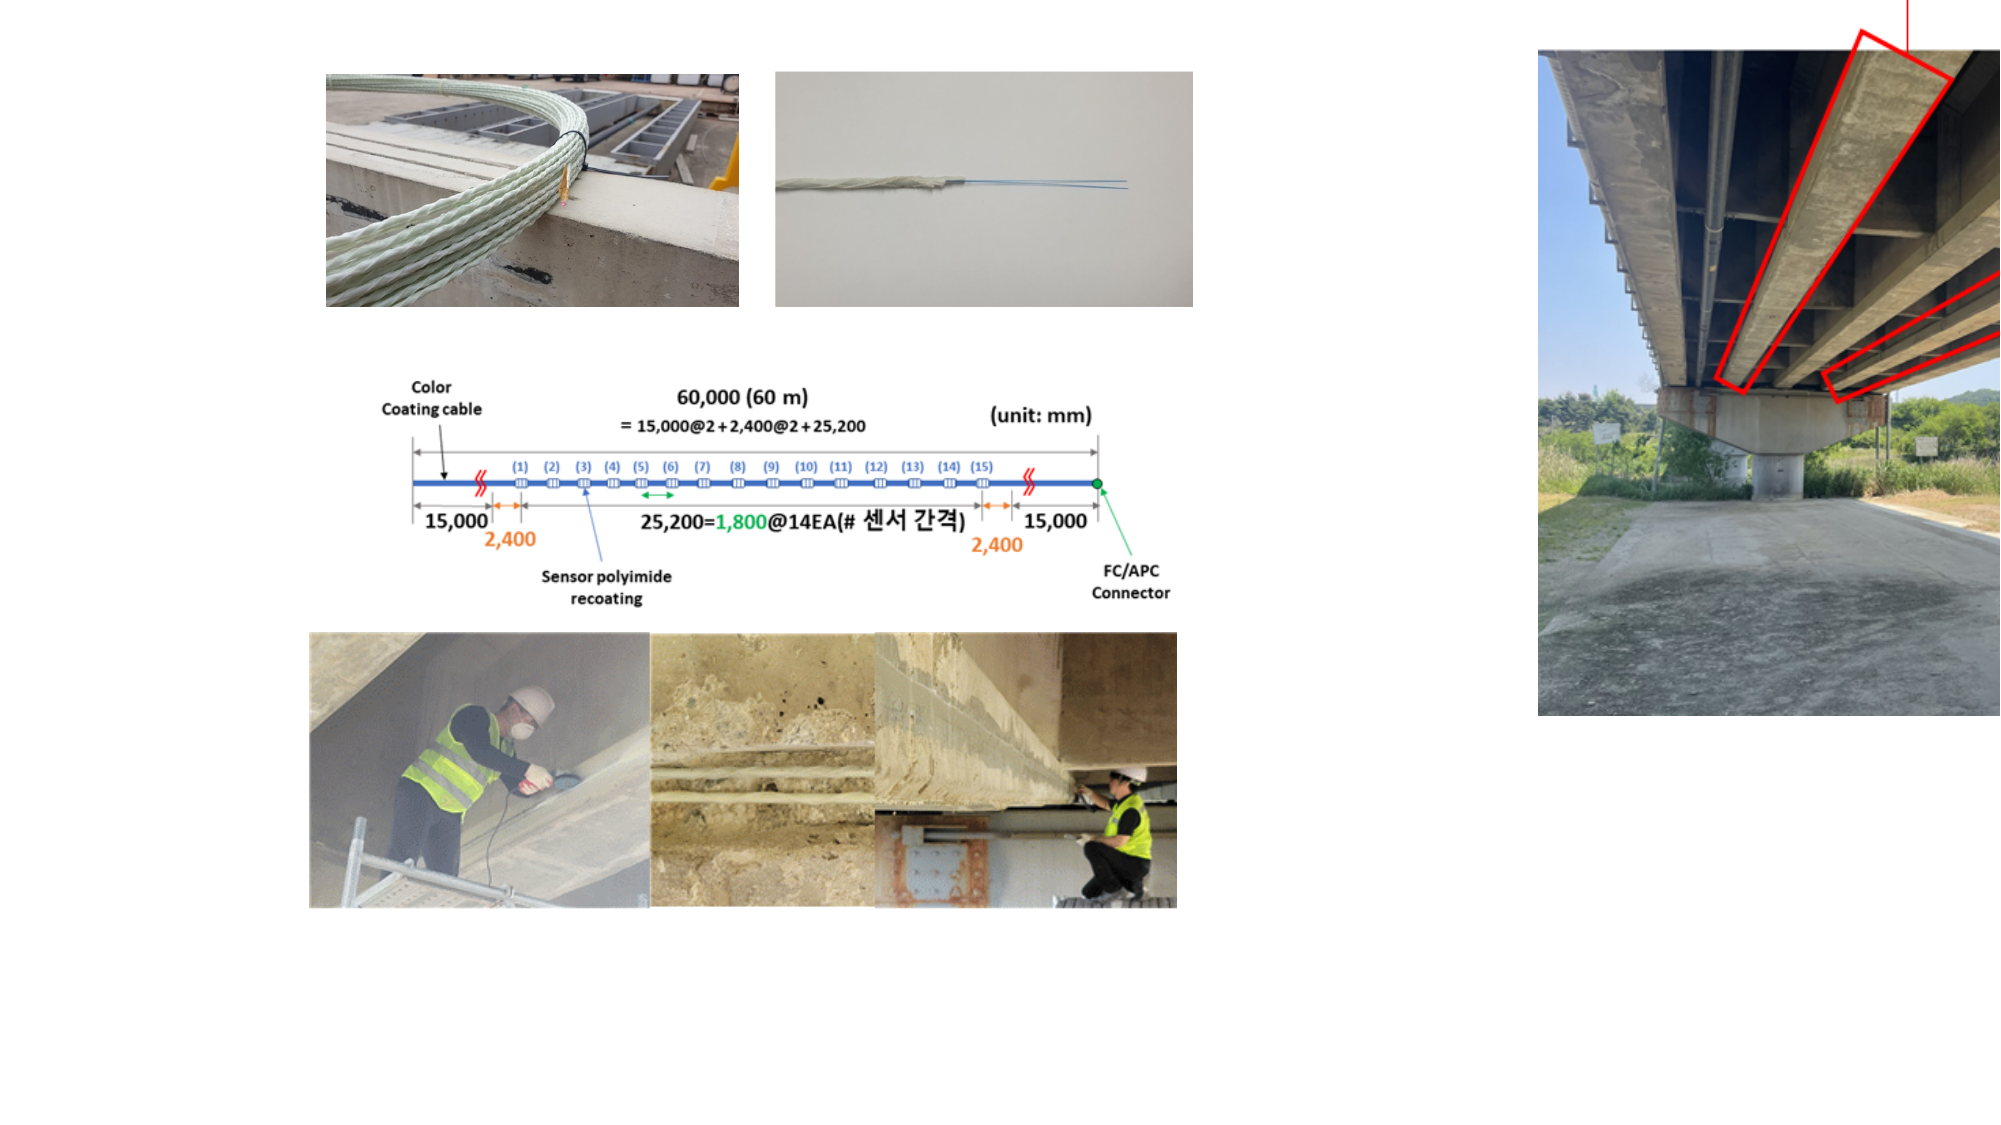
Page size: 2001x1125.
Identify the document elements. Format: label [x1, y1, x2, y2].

picture [326, 74, 739, 307]
picture [1538, 0, 2000, 716]
picture [374, 0, 1193, 624]
picture [309, 632, 1177, 910]
